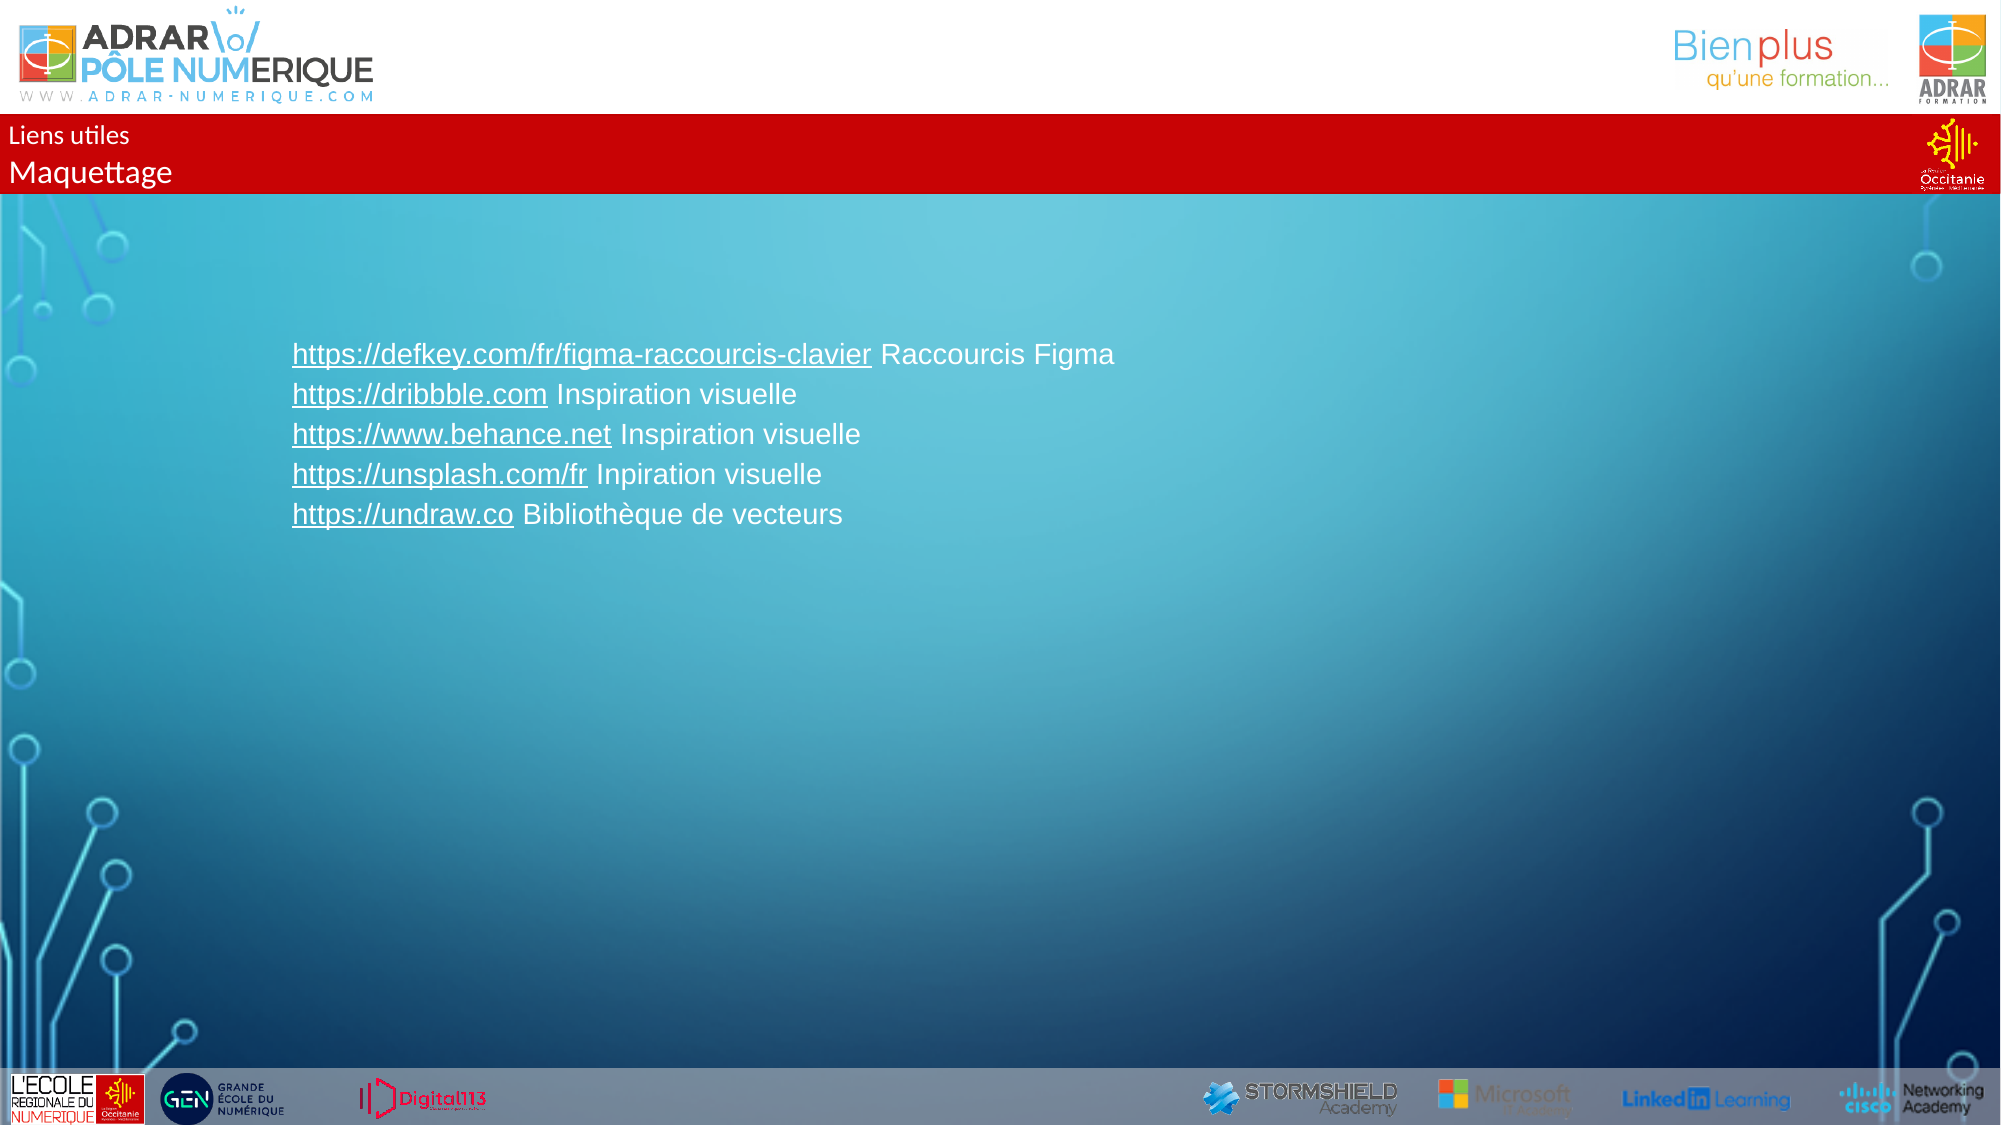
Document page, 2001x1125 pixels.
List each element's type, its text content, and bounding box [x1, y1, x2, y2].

picture [347, 1076, 498, 1122]
text_box https://defkey.com/fr/figma-raccourcis-clavier Raccourcis Figma https://dribbble.com Inspiration visuelle https://www.behance.net Inspiration visuelle https://unsplash.com/fr Inpiration visuelle https://undraw.co Bibliothèque de vecteurs [277, 314, 1771, 535]
picture [10, 1071, 145, 1125]
picture [1916, 11, 1988, 106]
picture [1202, 1076, 1397, 1121]
picture [10, 0, 384, 109]
picture [0, 114, 2001, 1125]
text_box Liens utiles Maquettage [0, 102, 348, 205]
picture [1675, 29, 1888, 90]
